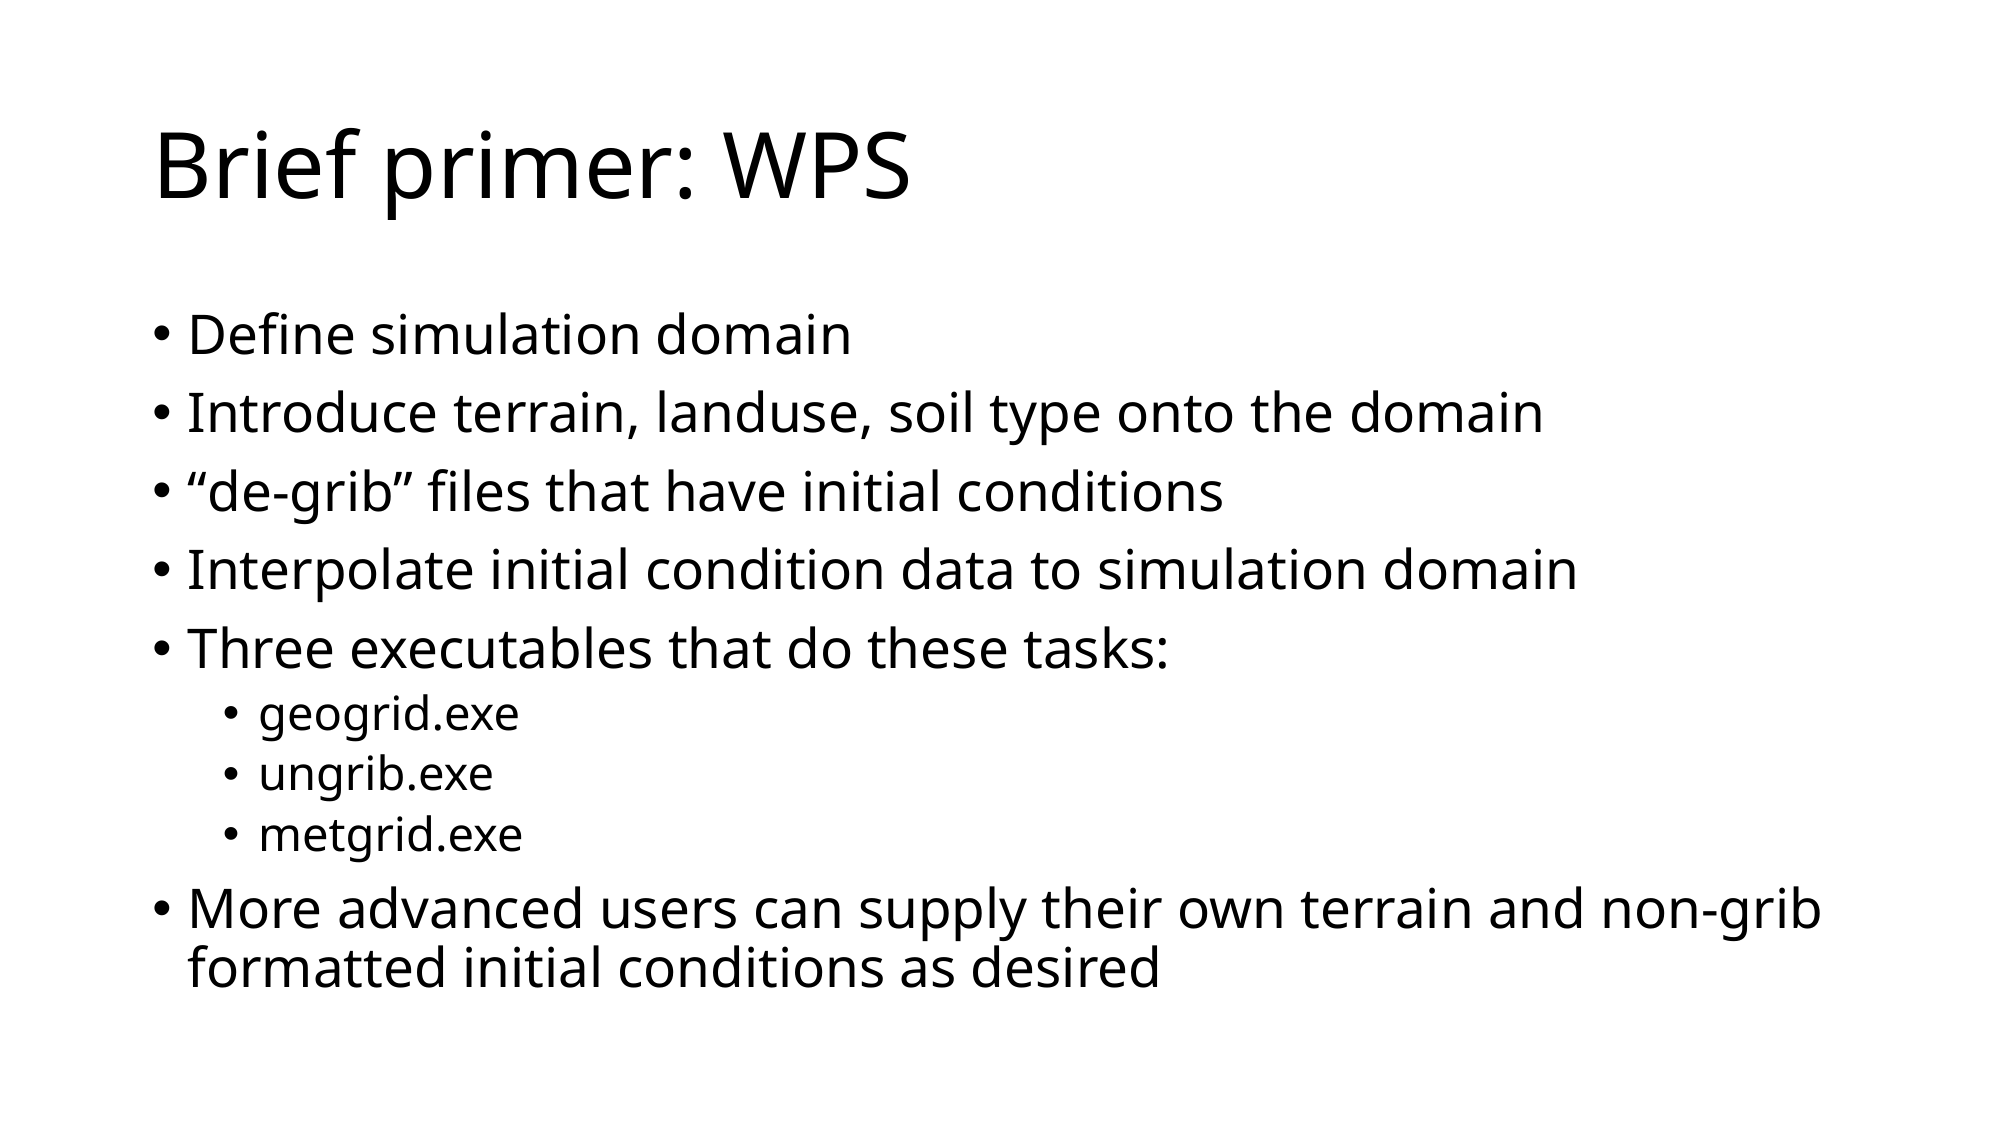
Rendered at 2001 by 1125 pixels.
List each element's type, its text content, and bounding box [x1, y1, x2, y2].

list Define simulation domain Introduce terrain, landuse, soil type onto the domain “de-grib” files that have initial conditions Interpolate initial condition data to simulation domain Three executables that do these tasks: geogrid.exe ungrib.exe metgrid.exe More advanced users can supply their own terrain and non-grib formatted initial conditions as desired [137, 299, 1863, 1014]
title Brief primer: WPS [137, 59, 1863, 278]
